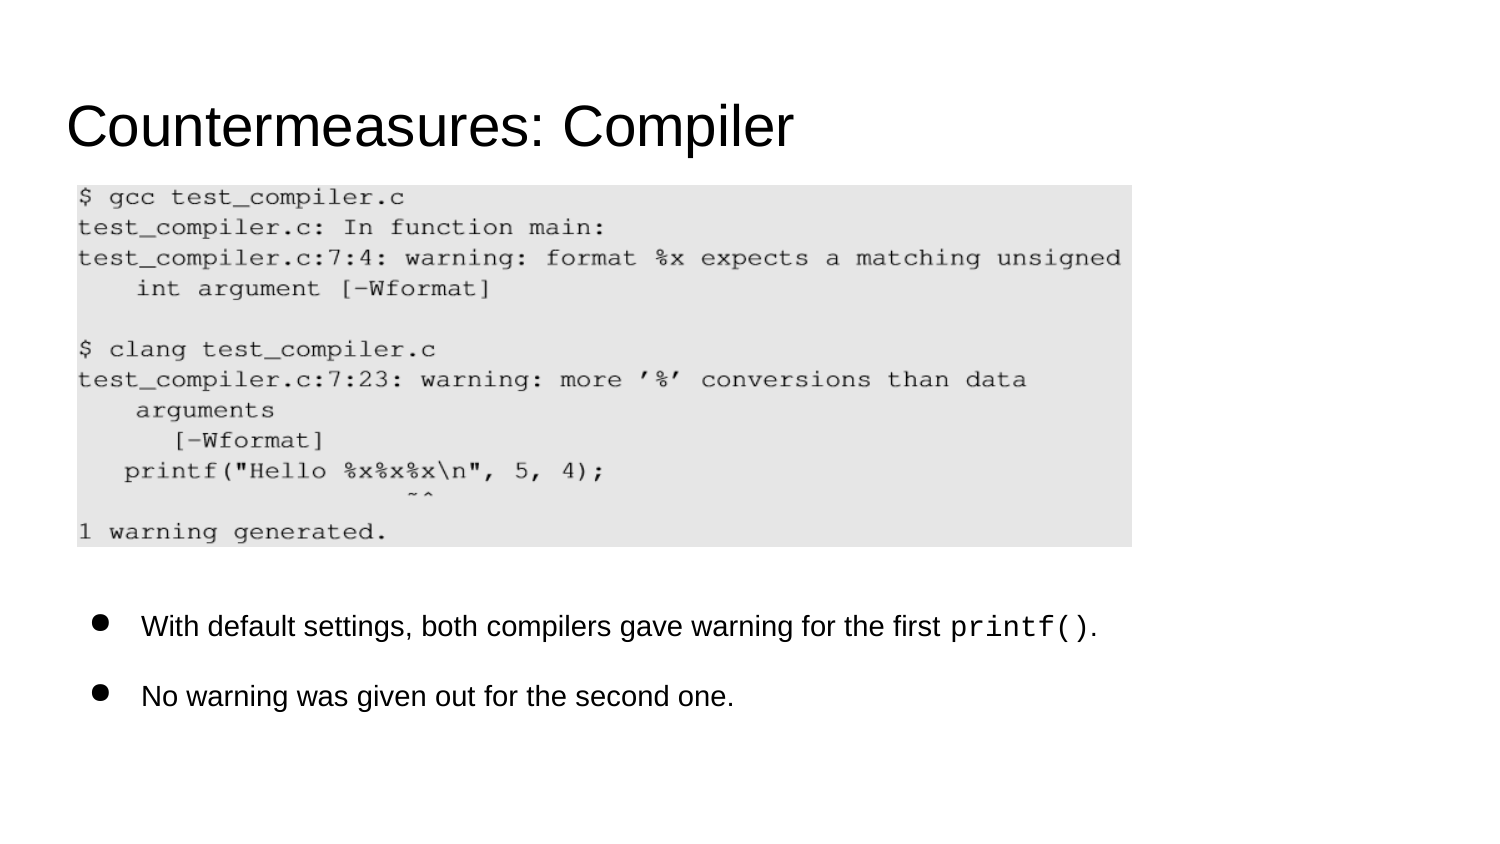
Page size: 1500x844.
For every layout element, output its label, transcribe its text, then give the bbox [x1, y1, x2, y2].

picture [77, 185, 1132, 547]
text_box With default settings, both compilers gave warning for the first printf(). No warning was given out for the second one. [51, 592, 1326, 750]
title Countermeasures: Compiler [51, 72, 1449, 167]
